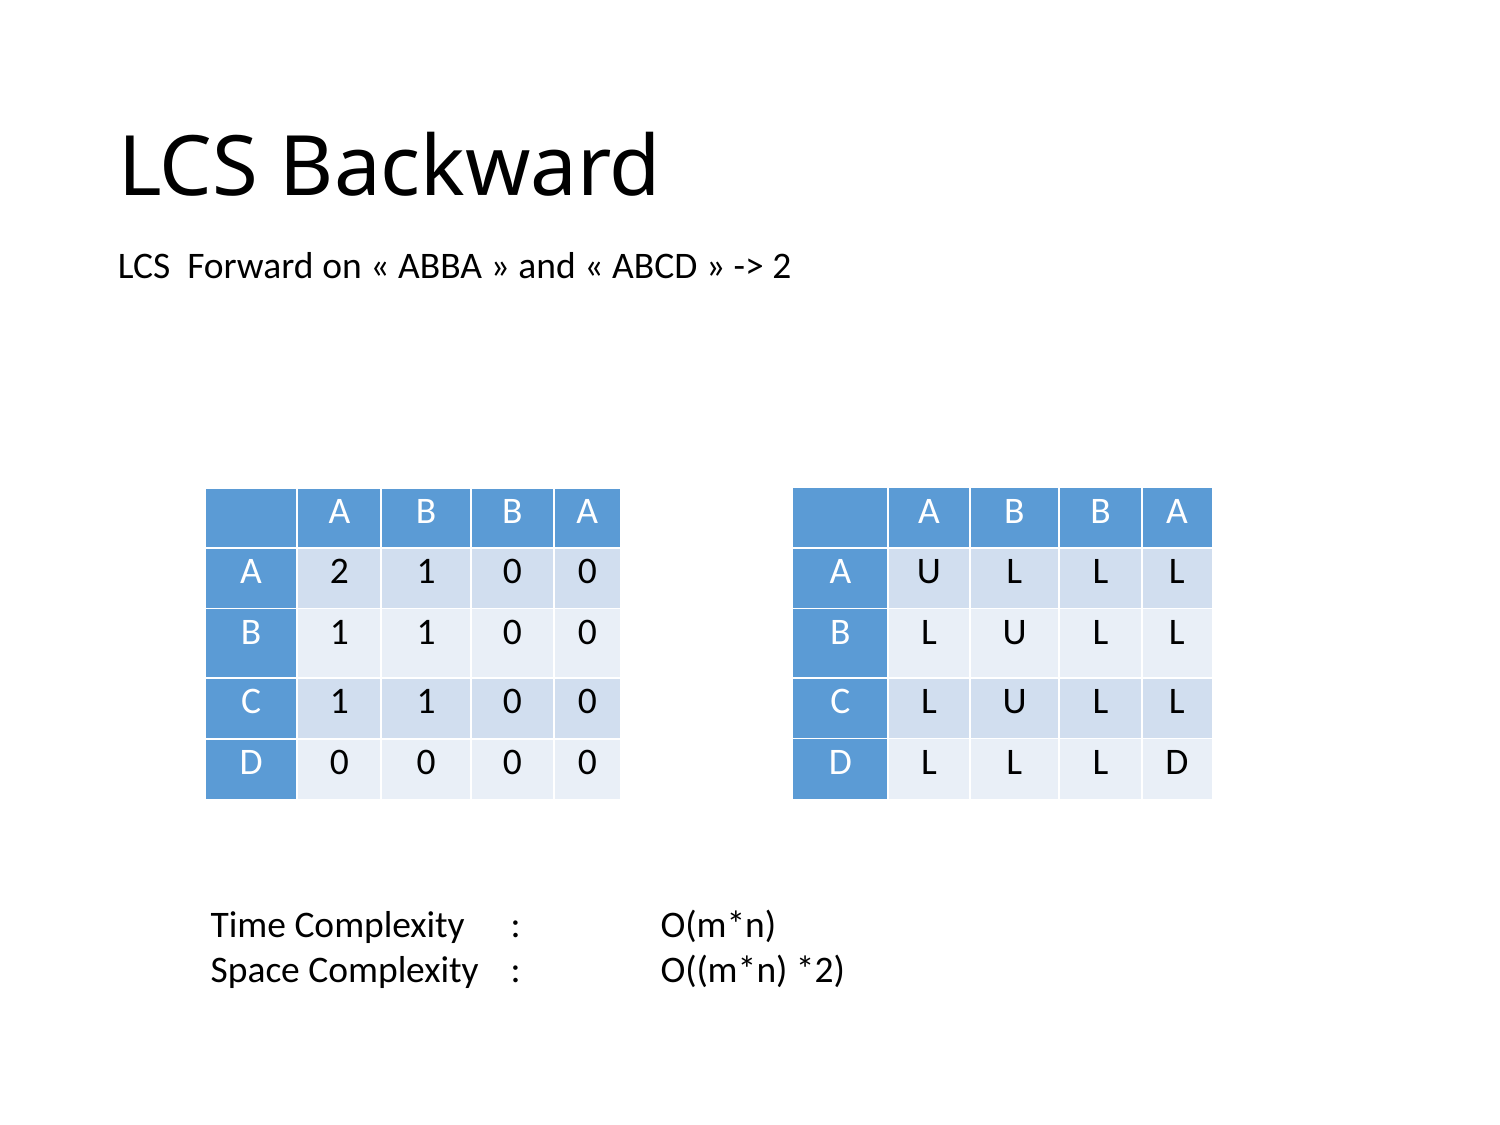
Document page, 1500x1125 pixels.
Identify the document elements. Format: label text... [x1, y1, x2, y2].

table_header [793, 488, 887, 547]
table_cell 0 [298, 740, 380, 799]
table_cell 0 [472, 609, 553, 677]
table_cell L [889, 609, 969, 677]
table_cell C [206, 679, 296, 738]
table_cell 0 [382, 740, 470, 799]
table_cell 0 [555, 609, 620, 677]
table_cell D [1143, 739, 1212, 799]
table_cell B [793, 609, 887, 677]
table_cell 0 [555, 740, 620, 799]
text_box LCS Forward on « ABBA » and « ABCD » -> 2 [103, 234, 911, 294]
text_box Time Complexity : O(m*n) Space Complexity : O((m*n) *2) [195, 892, 1500, 998]
table_cell 0 [472, 740, 553, 799]
table_cell L [1143, 549, 1212, 608]
table_header A [298, 489, 380, 547]
table_cell U [971, 609, 1058, 677]
table_cell L [1060, 549, 1141, 608]
table_cell U [971, 679, 1058, 738]
table_header A [889, 488, 969, 547]
table_cell D [206, 740, 296, 799]
table_cell A [206, 549, 296, 608]
table_cell L [971, 549, 1058, 608]
table_cell 0 [555, 679, 620, 738]
table_cell 0 [472, 679, 553, 738]
table_header B [382, 489, 470, 547]
table_header B [1060, 488, 1141, 547]
table_cell L [1143, 679, 1212, 738]
table_cell 1 [298, 679, 380, 738]
table_cell 1 [382, 679, 470, 738]
table_header A [1143, 488, 1212, 547]
table_cell L [889, 739, 969, 799]
table_cell D [793, 739, 887, 799]
table_cell L [1060, 609, 1141, 677]
table_header [206, 489, 296, 547]
table_cell L [889, 679, 969, 738]
table_cell 1 [382, 549, 470, 608]
table_cell A [793, 549, 887, 608]
title LCS Backward [103, 59, 1397, 278]
table_cell L [1143, 609, 1212, 677]
table_cell 0 [472, 549, 553, 608]
table_cell U [889, 549, 969, 608]
table_header B [971, 488, 1058, 547]
table_cell 1 [298, 609, 380, 677]
table_cell L [1060, 679, 1141, 738]
table_cell 2 [298, 549, 380, 608]
table_cell L [1060, 739, 1141, 799]
table_cell 0 [555, 549, 620, 608]
table_header A [555, 489, 620, 547]
table_cell L [971, 739, 1058, 799]
table_header B [472, 489, 553, 547]
table_cell 1 [382, 609, 470, 677]
table_cell B [206, 609, 296, 677]
table_cell C [793, 679, 887, 738]
